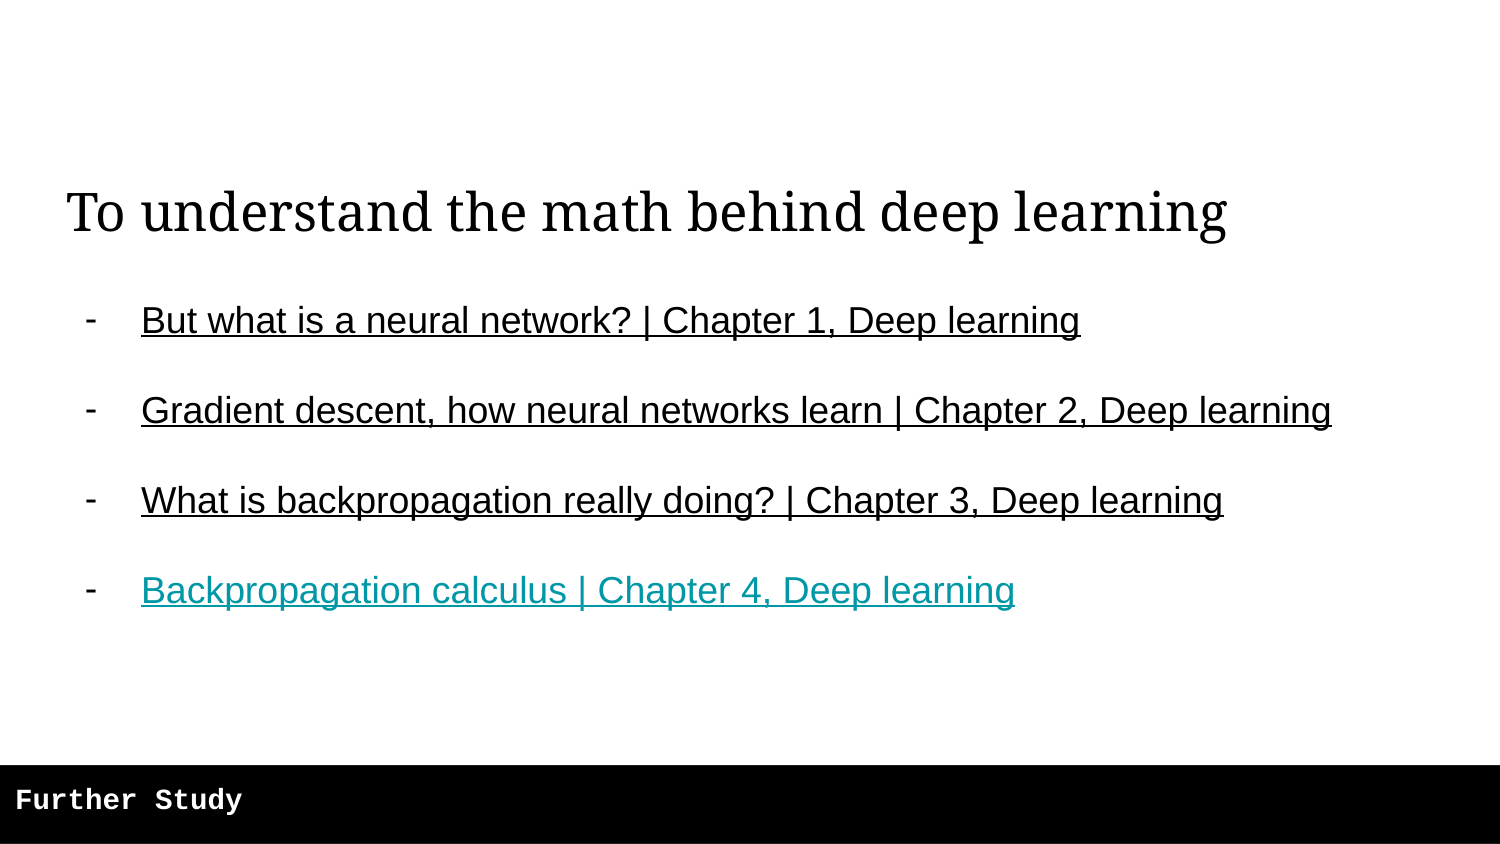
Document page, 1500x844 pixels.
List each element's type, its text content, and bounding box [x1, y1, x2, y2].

title To understand the math behind deep learning [51, 163, 1449, 258]
text_box Further Study [0, 765, 1500, 844]
text_box But what is a neural network? | Chapter 1, Deep learning Gradient descent, how neural networks learn | Chapter 2, Deep learning What is backpropagation really doing? | Chapter 3, Deep learning Backpropagation calculus | Chapter 4, Deep learning [51, 280, 1368, 752]
